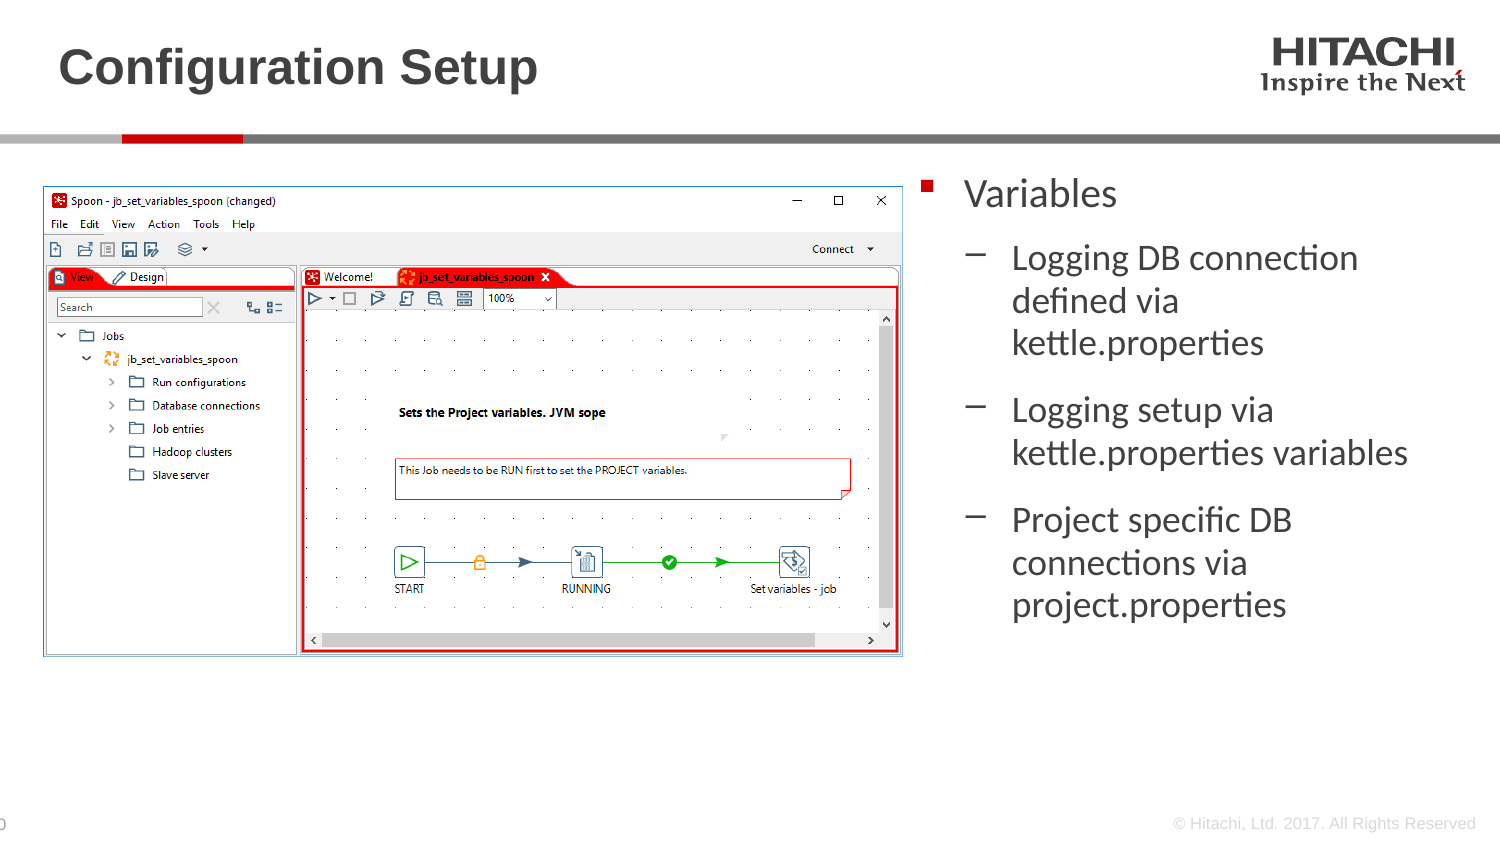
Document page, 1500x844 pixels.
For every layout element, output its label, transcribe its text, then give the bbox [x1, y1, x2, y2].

list Variables Logging DB connection defined via kettle.properties Logging setup via kettle.properties variables Project specific DB connections via project.properties [902, 158, 1452, 644]
title Configuration Setup [43, 8, 1200, 129]
picture [43, 185, 903, 657]
